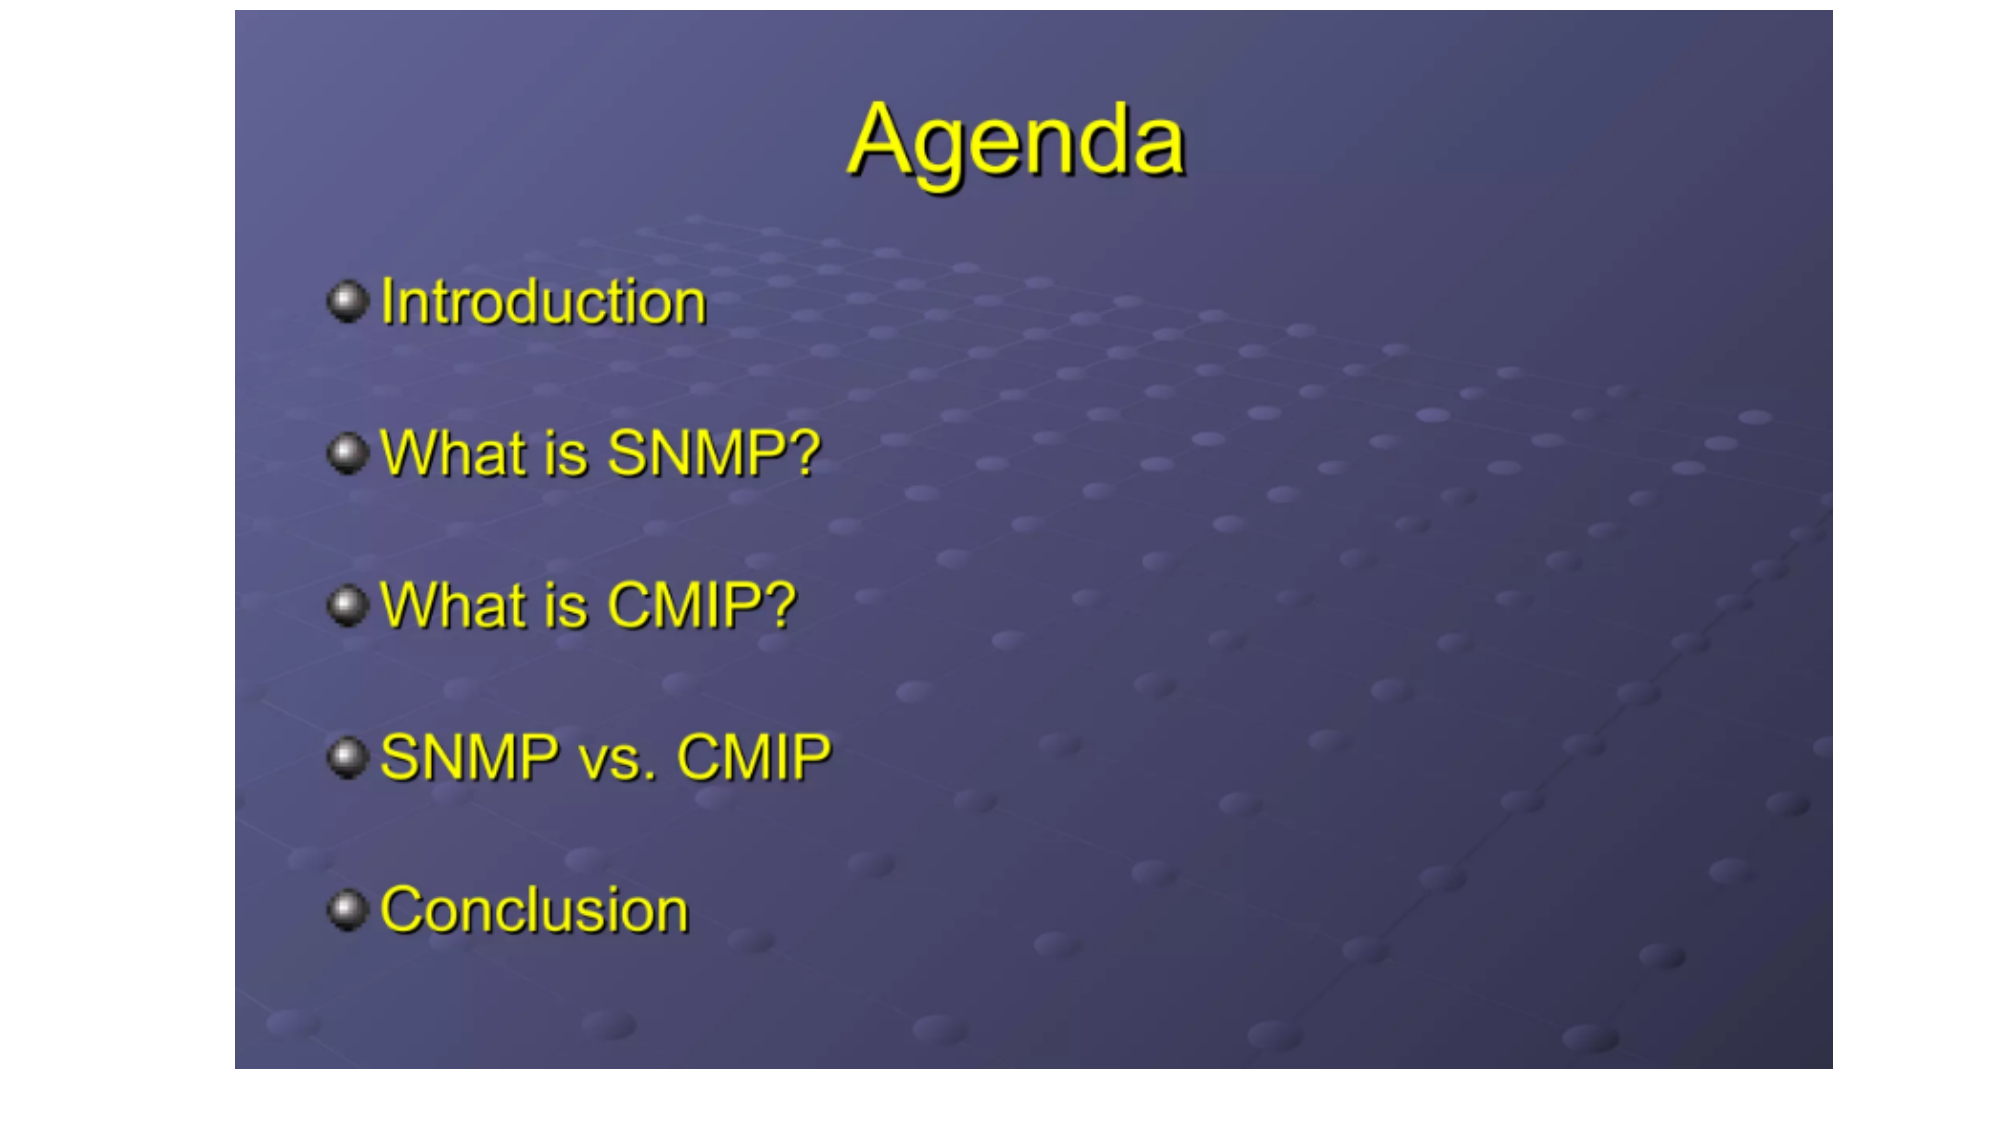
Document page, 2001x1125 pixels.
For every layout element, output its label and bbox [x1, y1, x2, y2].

picture [235, 10, 1833, 1069]
